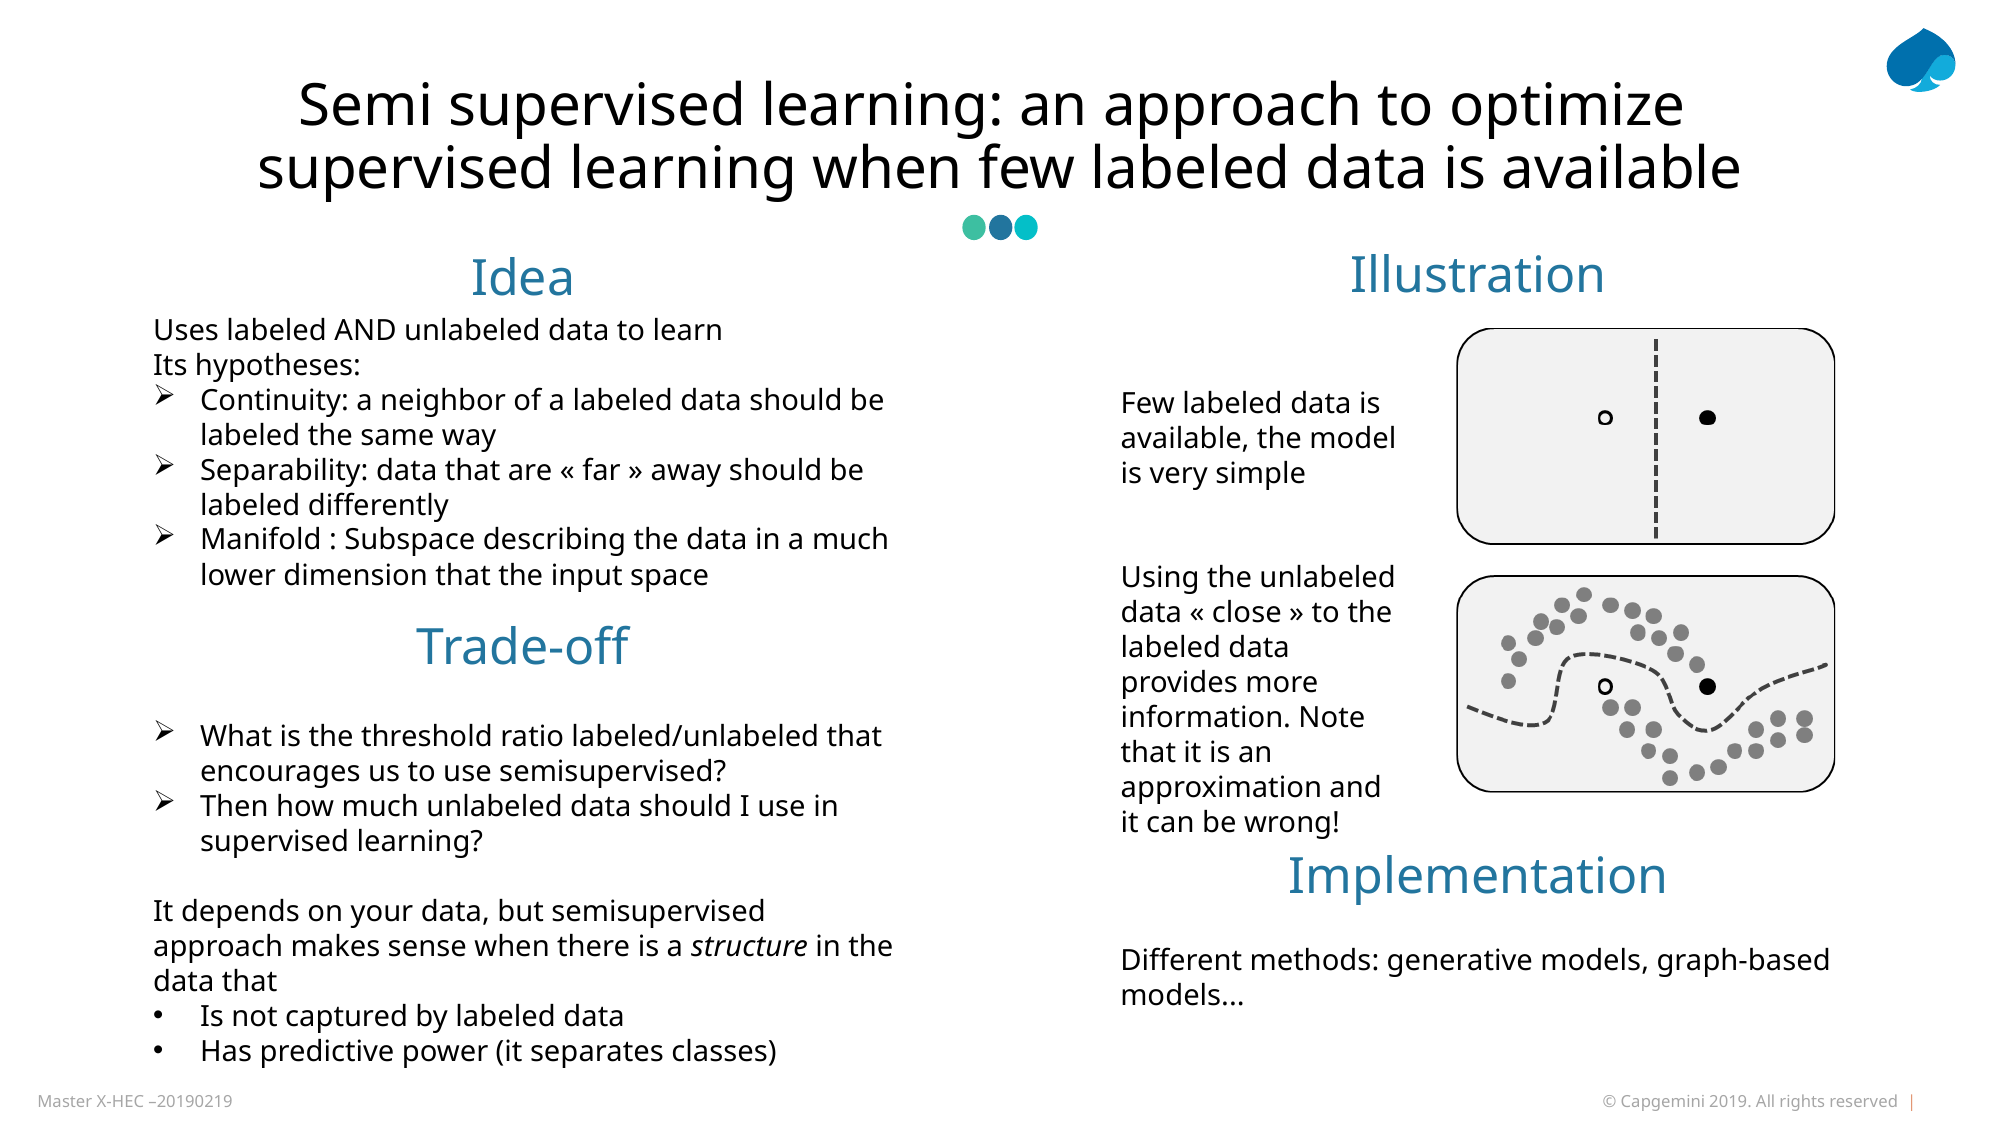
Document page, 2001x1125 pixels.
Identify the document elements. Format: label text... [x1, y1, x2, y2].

text_box Different methods: generative models, graph-based models... [1120, 941, 1836, 1012]
text_box Illustration [1336, 235, 1622, 311]
text_box Few labeled data is available, the model is very simple [1120, 384, 1402, 490]
text_box What is the threshold ratio labeled/unlabeled that encourages us to use semisupervised? Then how much unlabeled data should I use in supervised learning? It depends on your data, but semisupervised approach makes sense when there is a structure in the data that Is not captured by labeled data Has predictive power (it separates classes) [153, 682, 894, 1067]
text_box Idea [456, 237, 591, 313]
picture [1456, 572, 1836, 793]
picture [1456, 328, 1836, 546]
text_box Trade-off [402, 606, 645, 682]
text_box Semi supervised learning: an approach to optimize supervised learning when few labeled data is available [65, 52, 1935, 224]
text_box Implementation [1274, 836, 1684, 912]
text_box Using the unlabeled data « close » to the labeled data provides more information. Note that it is an approximation and it can be wrong! [1120, 558, 1402, 839]
text_box Uses labeled AND unlabeled data to learn Its hypotheses: Continuity: a neighbor of a labeled data should be labeled the same way Separability: data that are « far » away should be labeled differently Manifold : Subspace describing the data in a much lower dimension that the input space [153, 311, 894, 626]
